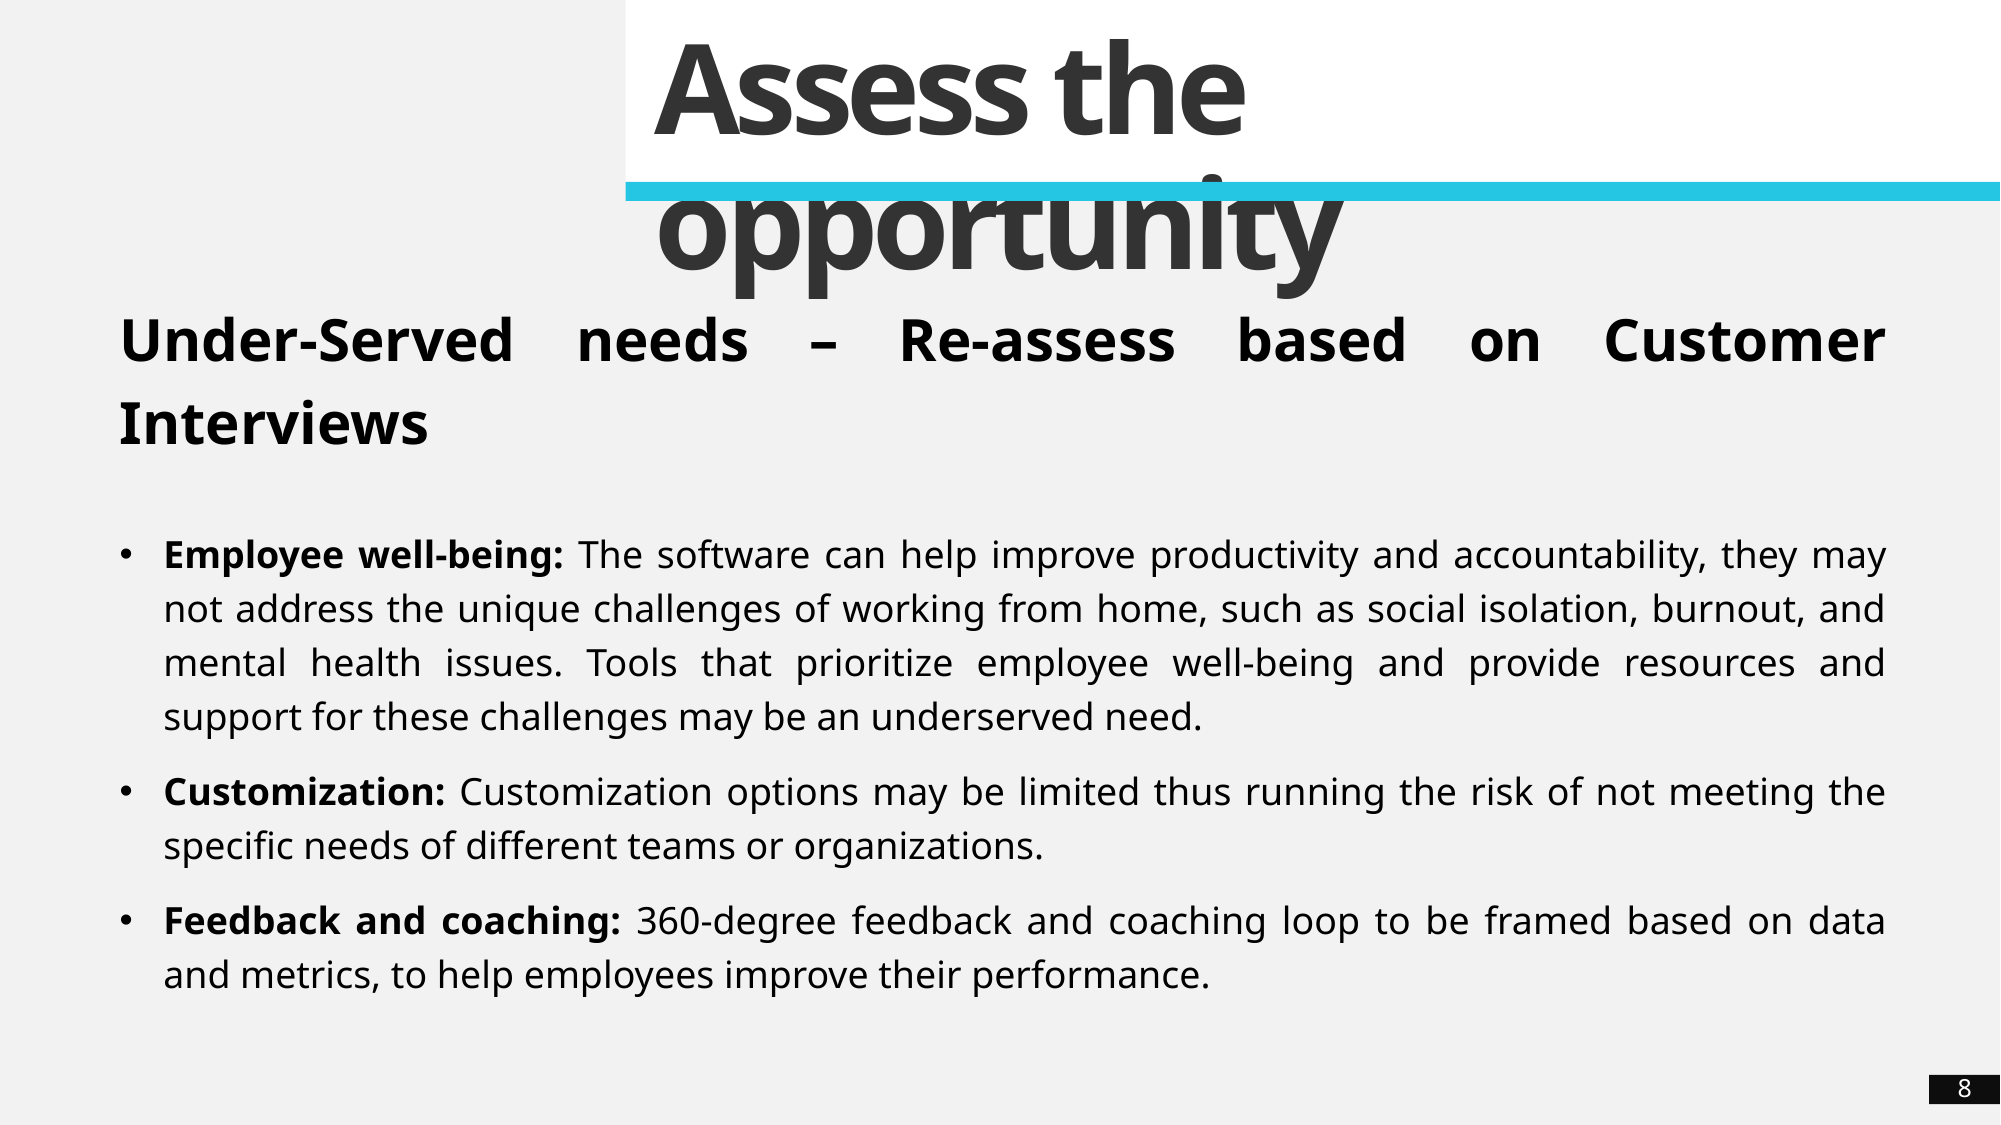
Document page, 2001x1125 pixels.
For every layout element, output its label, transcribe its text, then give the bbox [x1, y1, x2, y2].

slide_number 8 [1928, 1074, 2000, 1105]
text_box Under-Served needs – Re-assess based on Customer Interviews Employee well-being: The software can help improve productivity and accountability, they may not address the unique challenges of working from home, such as social isolation, burnout, and mental health issues. Tools that prioritize employee well-being and provide resources and support for these challenges may be an underserved need. Customization: Customization options may be limited thus running the risk of not meeting the specific needs of different teams or organizations. Feedback and coaching: 360-degree feedback and coaching loop to be framed based on data and metrics, to help employees improve their performance. [112, 281, 1896, 1003]
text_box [625, 0, 2000, 201]
